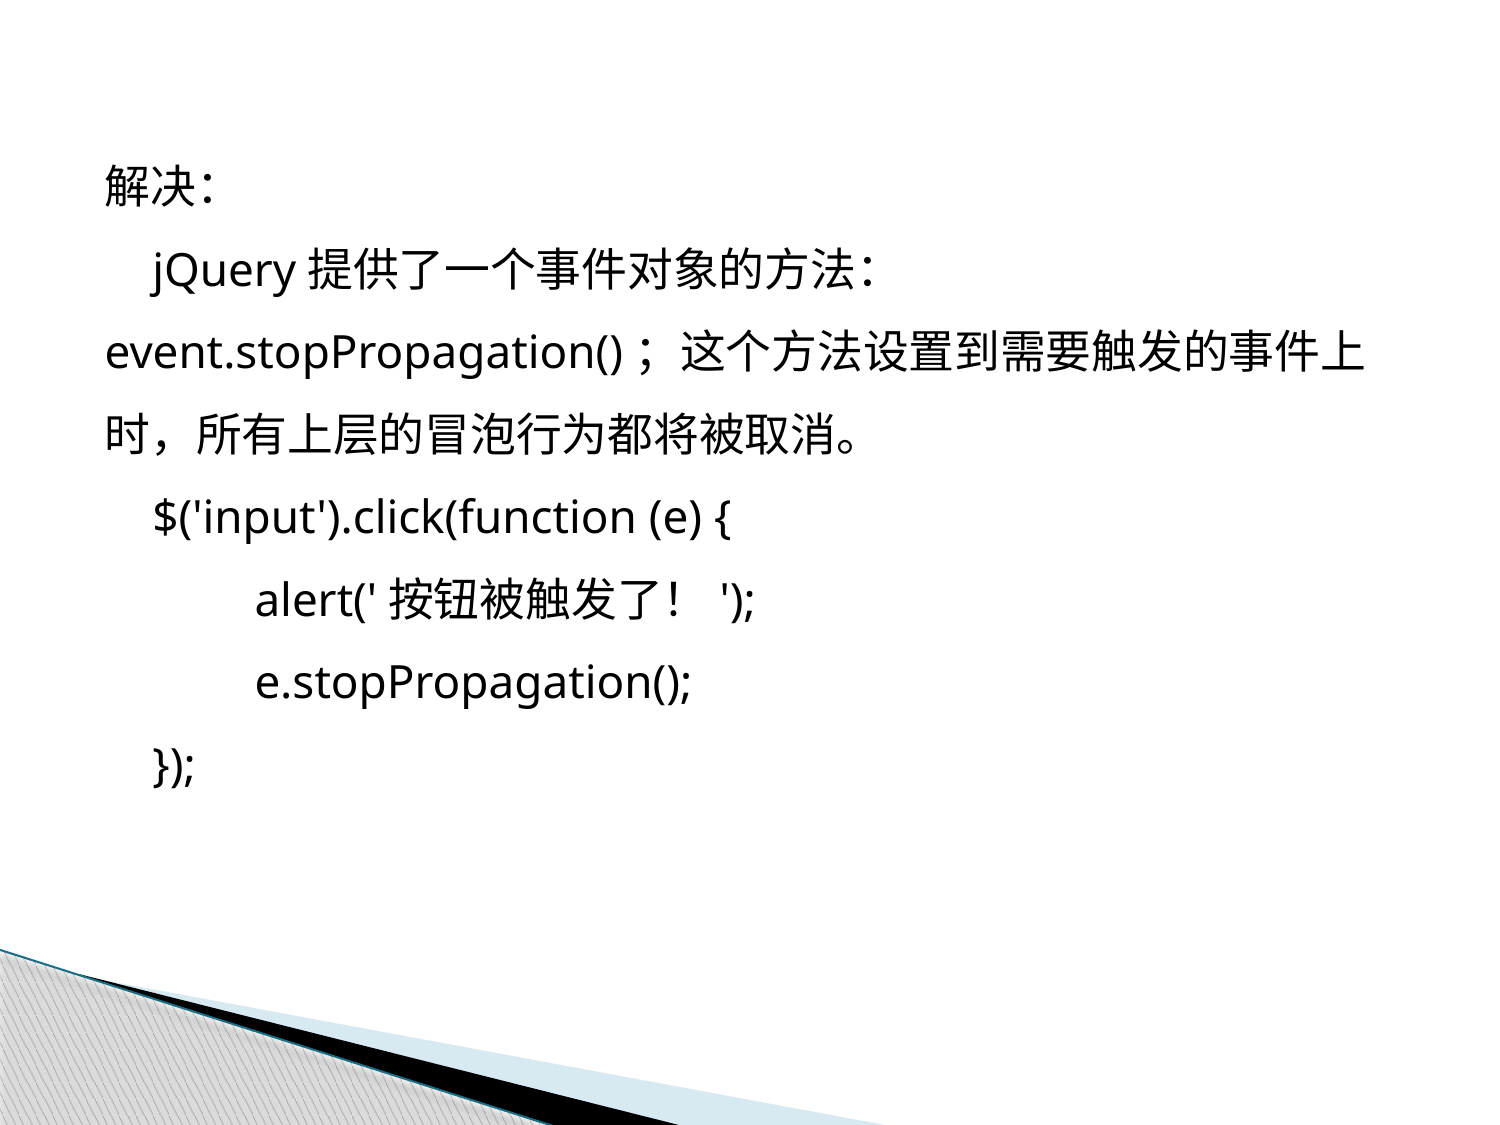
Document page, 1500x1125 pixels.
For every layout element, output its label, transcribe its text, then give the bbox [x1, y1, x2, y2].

text_box 解决： jQuery提供了一个事件对象的方法：event.stopPropagation()；这个方法设置到需要触发的事件上时，所有上层的冒泡行为都将被取消。 $('input').click(function (e) { alert('按钮被触发了！'); e.stopPropagation(); }); [89, 123, 1439, 823]
